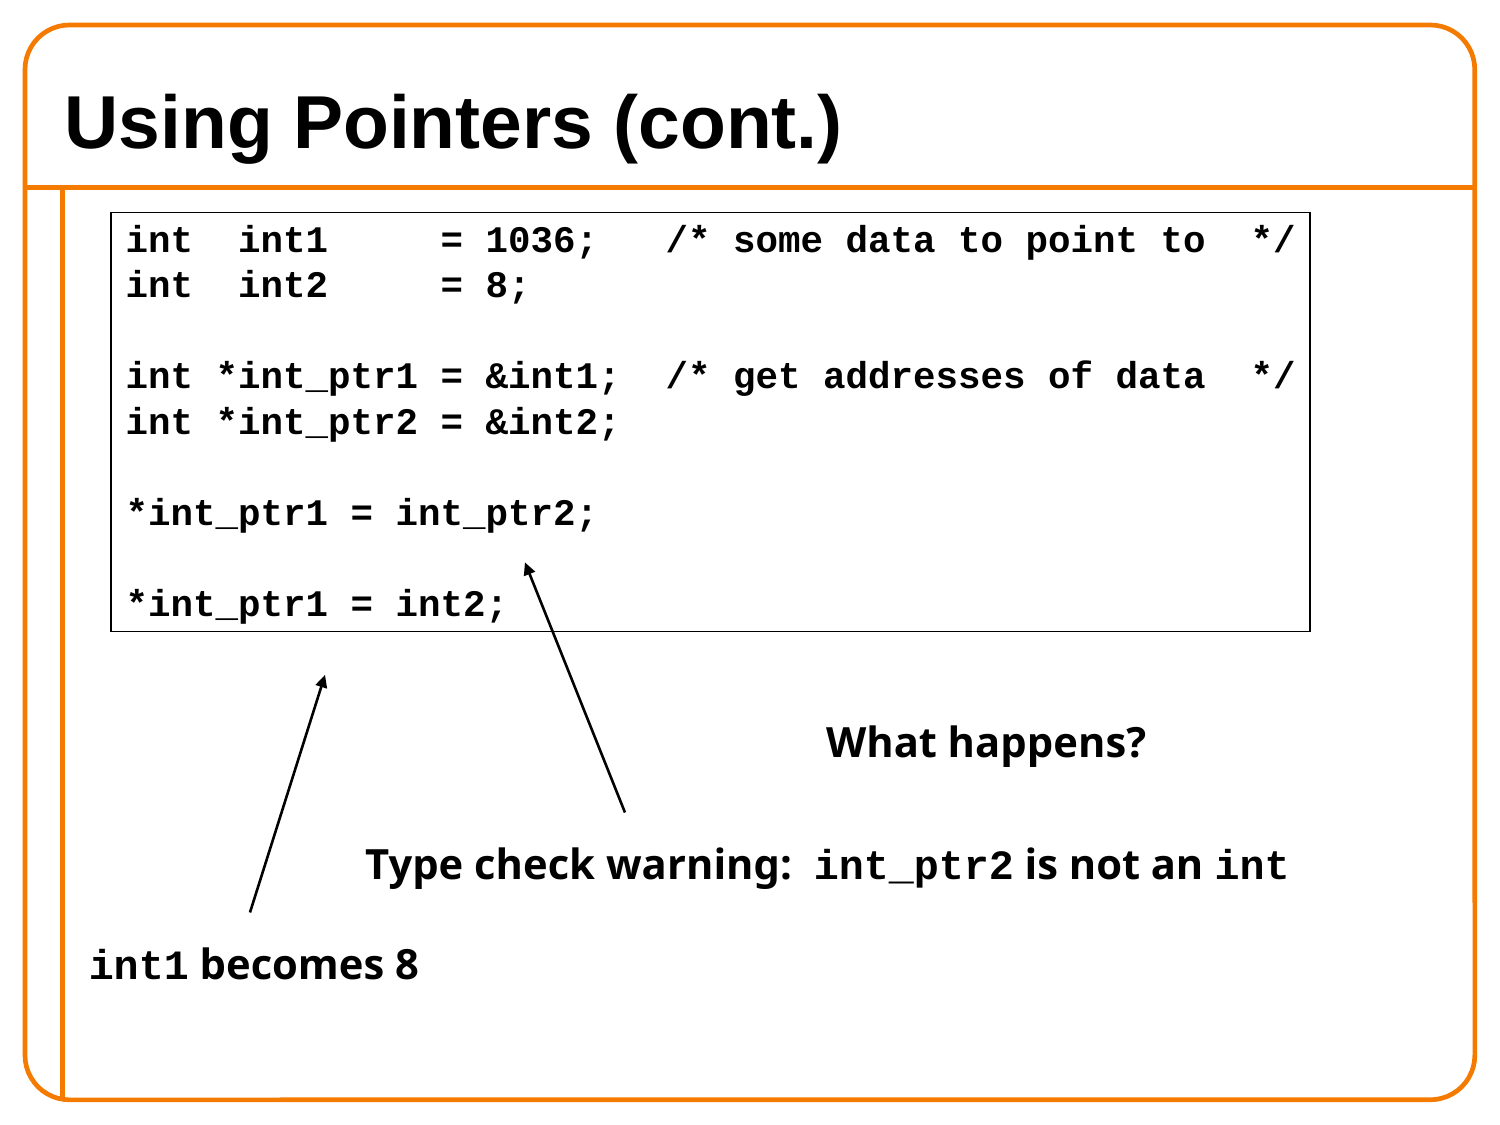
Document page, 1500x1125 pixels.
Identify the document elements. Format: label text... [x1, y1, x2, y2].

text_box Using Pointers (cont.) [50, 62, 1450, 175]
text_box int1 becomes 8 [56, 929, 452, 995]
text_box [1312, 1037, 1463, 1100]
text_box [249, 675, 328, 913]
text_box int int1 = 1036; /* some data to point to */ int int2 = 8; int *int_ptr1 = &int1; /* get addresses of data */ int *int_ptr2 = &int2; *int_ptr1 = int_ptr2; *int_ptr1 = int2; [110, 212, 1311, 632]
text_box Type check warning: int_ptr2 is not an int [350, 829, 1399, 895]
text_box What happens? [789, 708, 1183, 773]
